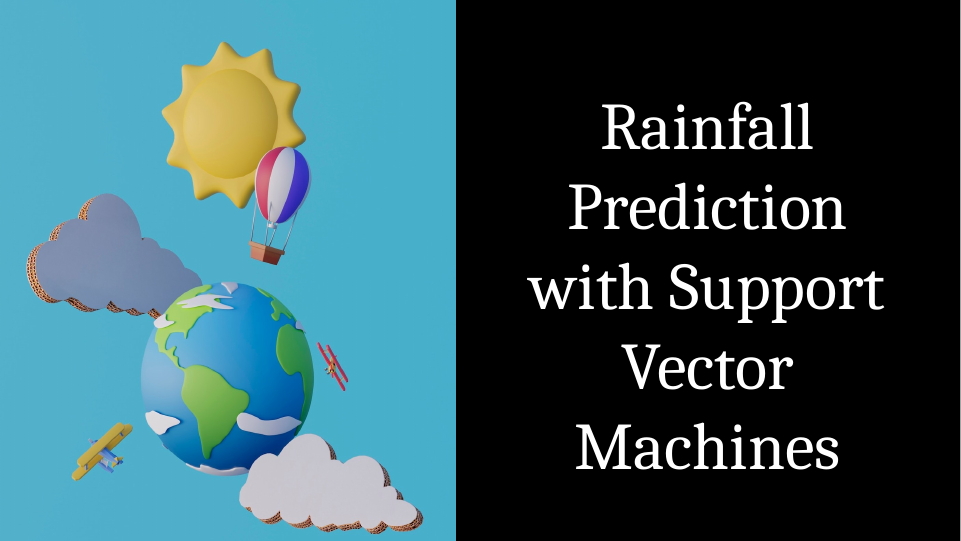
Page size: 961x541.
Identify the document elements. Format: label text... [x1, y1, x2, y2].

text_box Rainfall Prediction with Support Vector Machines [492, 75, 923, 491]
text_box [457, 0, 961, 541]
picture [0, 0, 456, 541]
